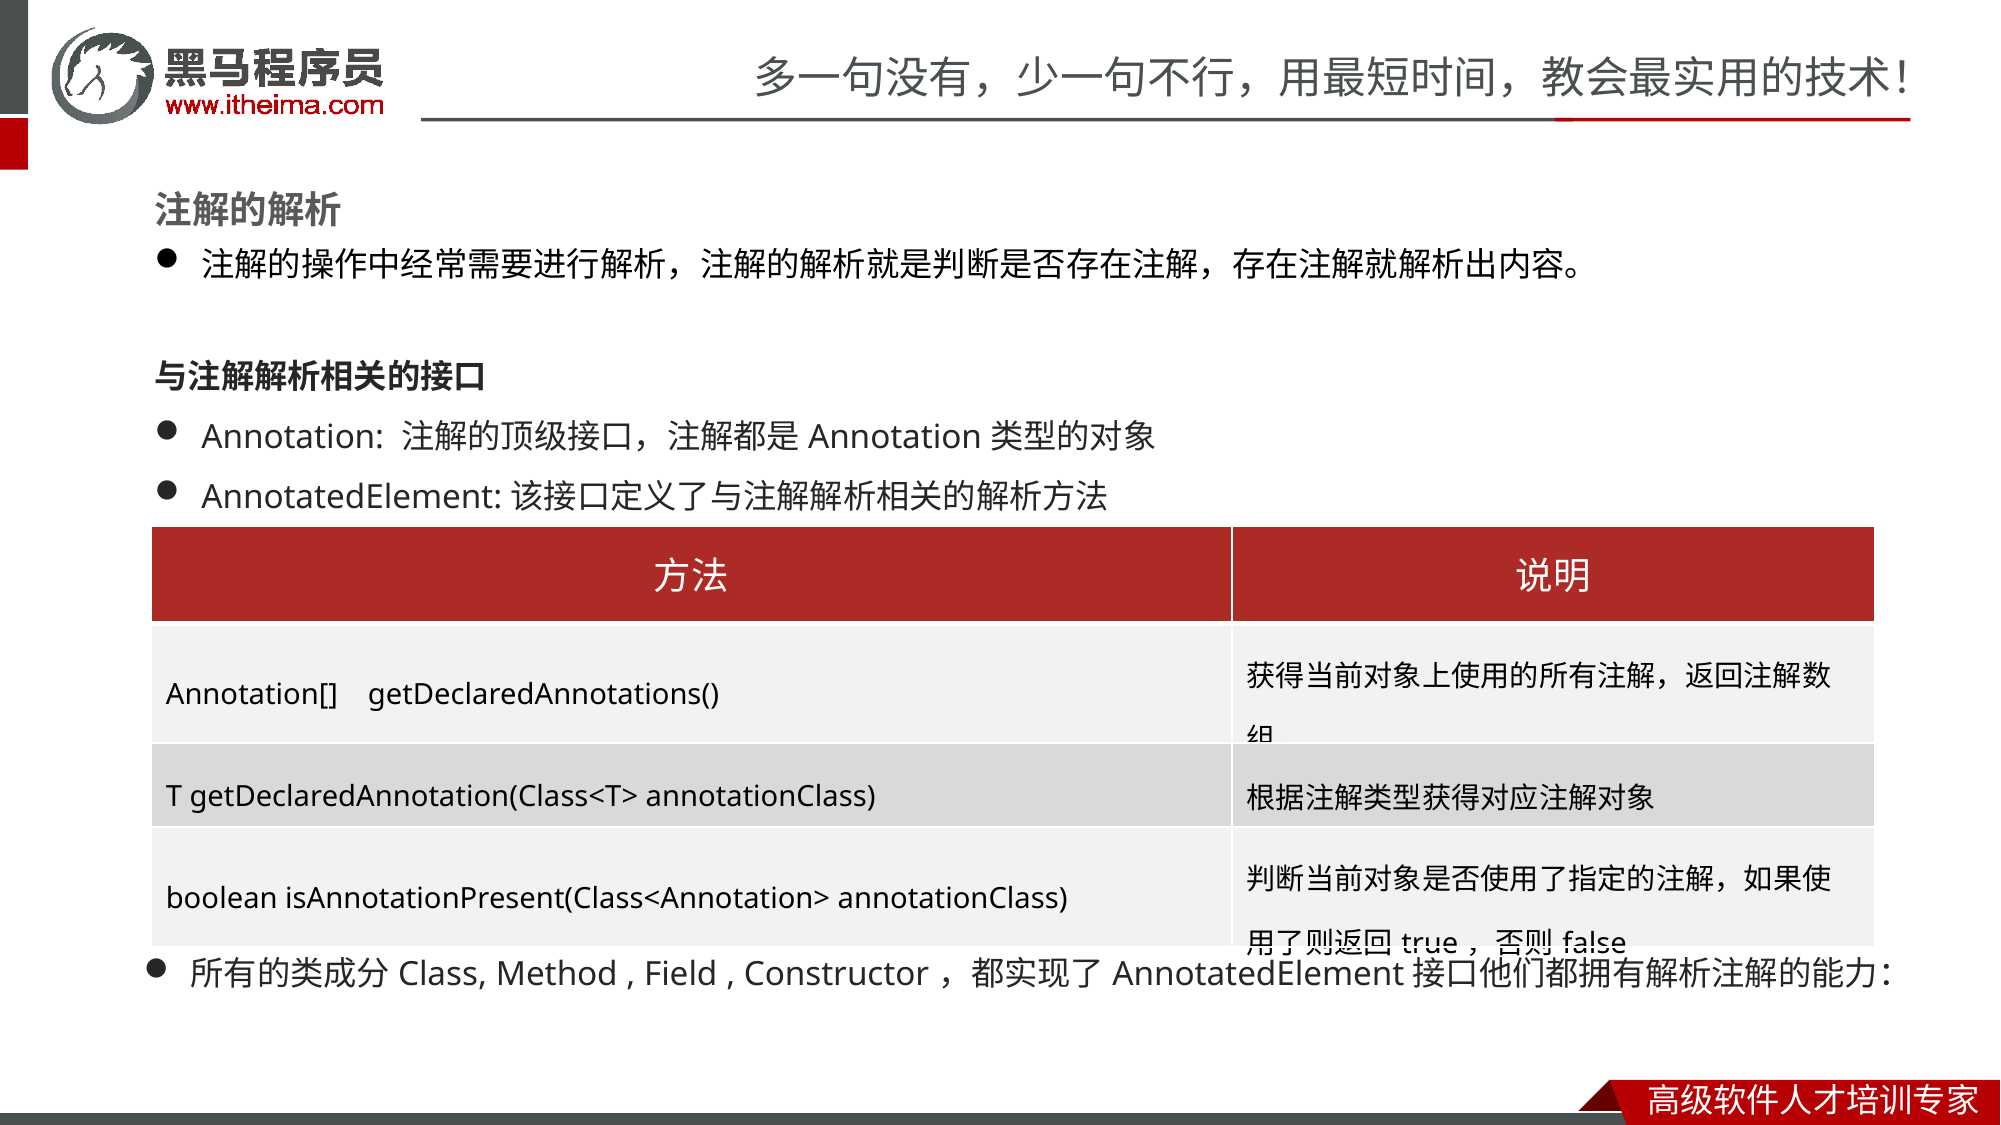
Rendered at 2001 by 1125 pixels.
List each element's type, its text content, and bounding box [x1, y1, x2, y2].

table_header 方法 [152, 527, 1231, 621]
table_cell 判断当前对象是否使用了指定的注解，如果使用了则返回true，否则false [1233, 828, 1874, 925]
table_cell boolean isAnnotationPresent(Class<Annotation> annotationClass) [152, 828, 1231, 925]
picture [50, 26, 384, 125]
table_cell 获得当前对象上使用的所有注解，返回注解数组。 [1233, 626, 1874, 742]
text_box 注解的解析 [139, 156, 909, 235]
table_header 说明 [1233, 527, 1874, 621]
table_cell 根据注解类型获得对应注解对象 [1233, 744, 1874, 826]
table_cell Annotation[] getDeclaredAnnotations() [152, 626, 1231, 742]
text_box 所有的类成分Class, Method , Field , Constructor，都实现了AnnotatedElement接口他们都拥有解析注解的能力： [129, 925, 2000, 1000]
text_box 与注解解析相关的接口 Annotation: 注解的顶级接口，注解都是Annotation类型的对象 AnnotatedElement:该接口定义了与注解解析相关的解析方法 [139, 327, 1931, 523]
table_cell T getDeclaredAnnotation(Class<T> annotationClass) [152, 744, 1231, 826]
text_box 注解的操作中经常需要进行解析，注解的解析就是判断是否存在注解，存在注解就解析出内容。 [139, 235, 1660, 290]
